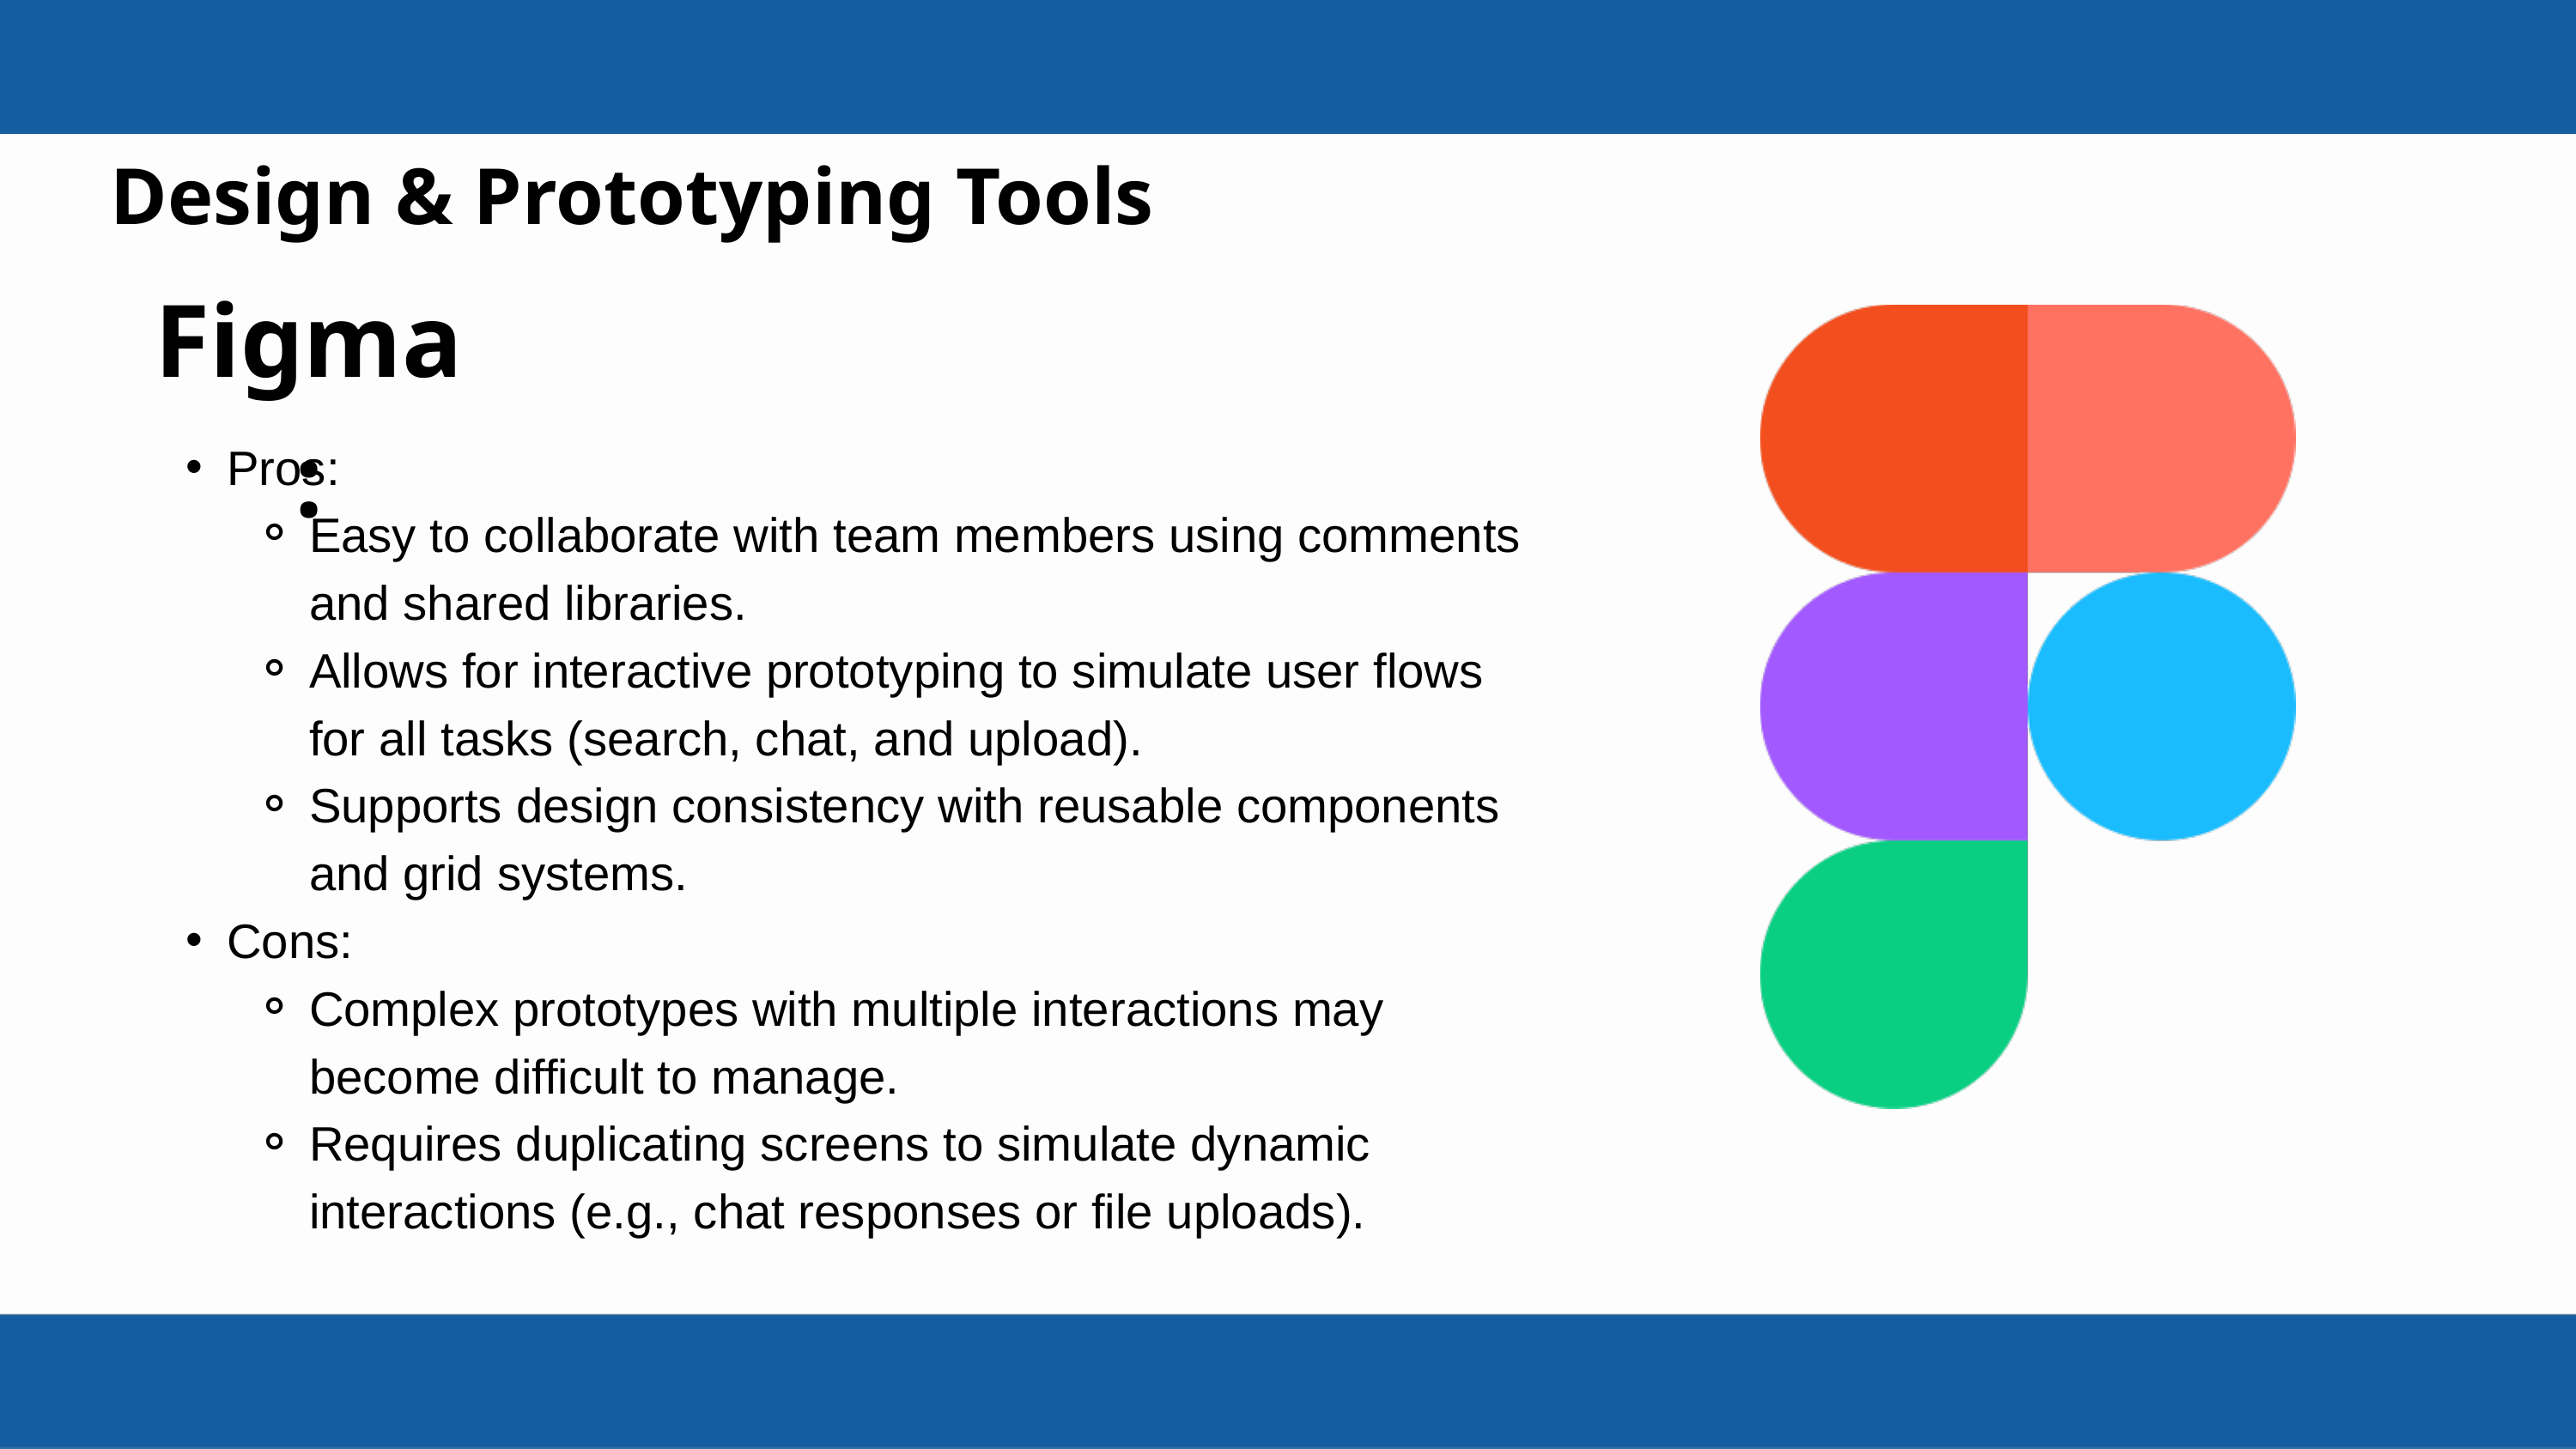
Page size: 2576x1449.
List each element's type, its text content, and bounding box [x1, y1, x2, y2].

text_box Design & Prototyping Tools [104, 131, 1161, 240]
text_box [0, 0, 2576, 134]
text_box Pros: Easy to collaborate with team members using comments and shared libraries. Allows for interactive prototyping to simulate user flows for all tasks (search, chat, and upload). Supports design consistency with reusable components and grid systems. Cons: Complex prototypes with multiple interactions may become difficult to manage. Requires duplicating screens to simulate dynamic interactions (e.g., chat responses or file uploads). [144, 427, 1524, 1307]
text_box [0, 1295, 2576, 1449]
text_box [1760, 305, 2296, 1109]
text_box Figma: [144, 257, 474, 537]
